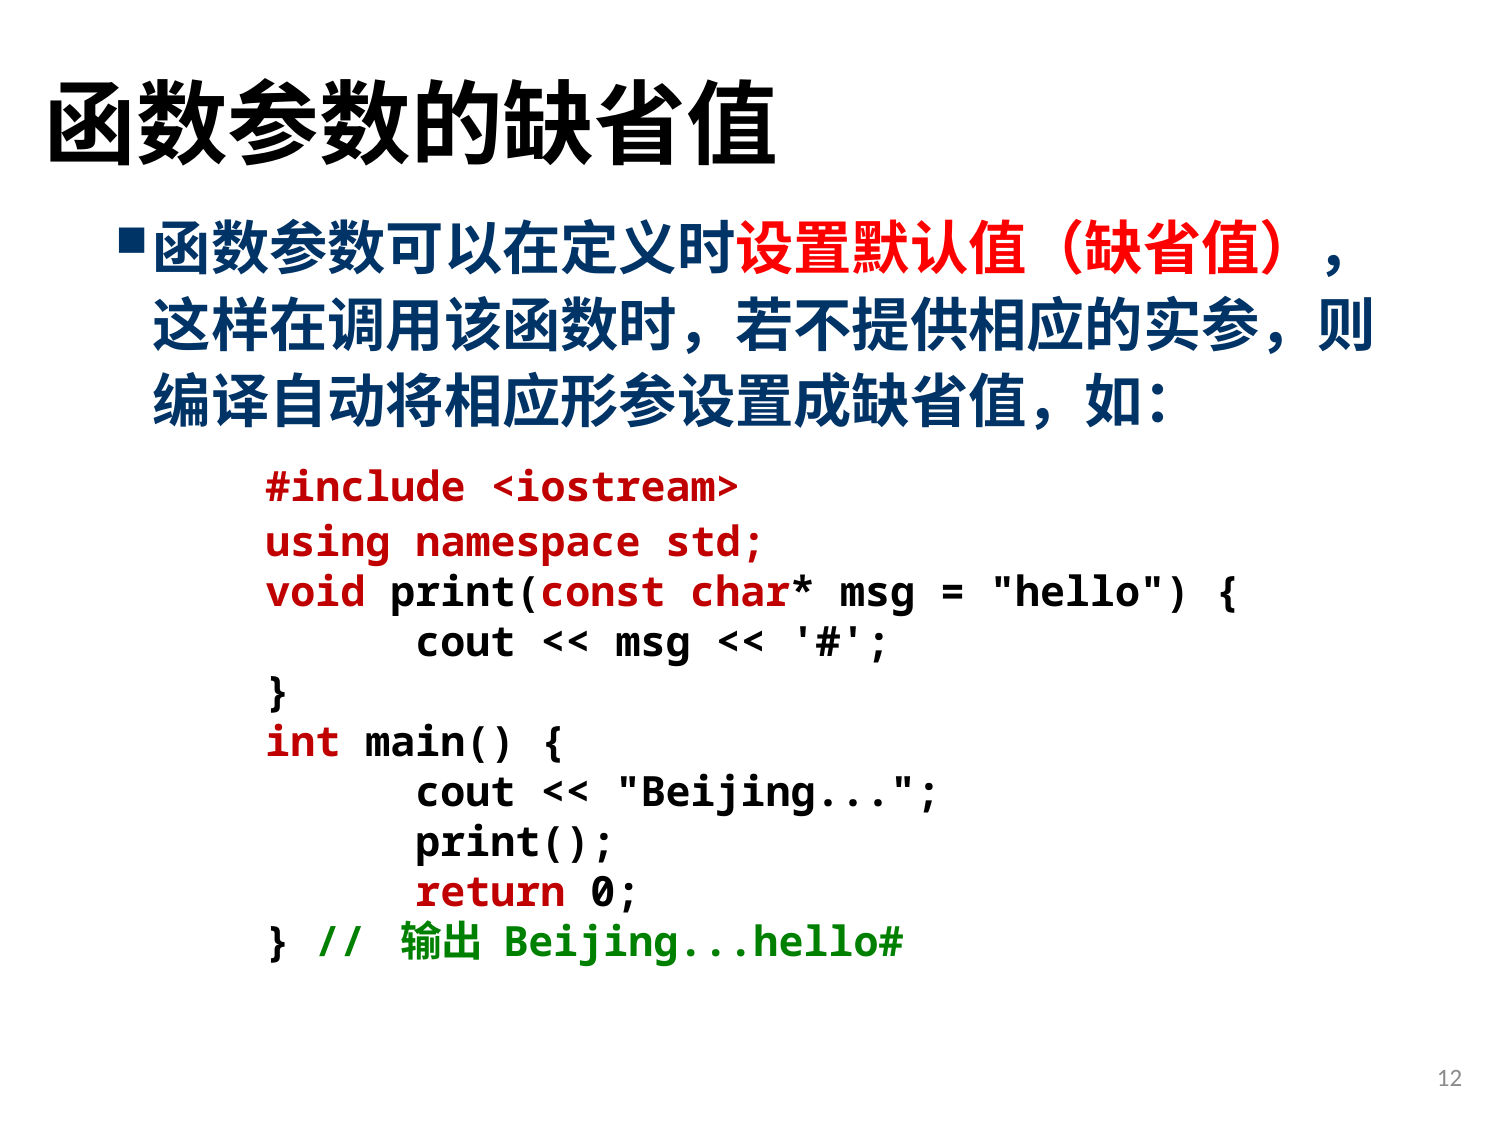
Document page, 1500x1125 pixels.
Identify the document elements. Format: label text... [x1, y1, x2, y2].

list 函数参数可以在定义时设置默认值（缺省值），这样在调用该函数时，若不提供相应的实参，则编译自动将相应形参设置成缺省值，如： #include <iostream> using namespace std; void print(const char* msg = "hello") { cout << msg << '#'; } int main() { cout << "Beijing..."; print(); return 0; } // 输出 Beijing...hello# [100, 196, 1421, 1023]
title 函数参数的缺省值 [29, 19, 1324, 237]
slide_number 12 [1139, 1046, 1478, 1107]
